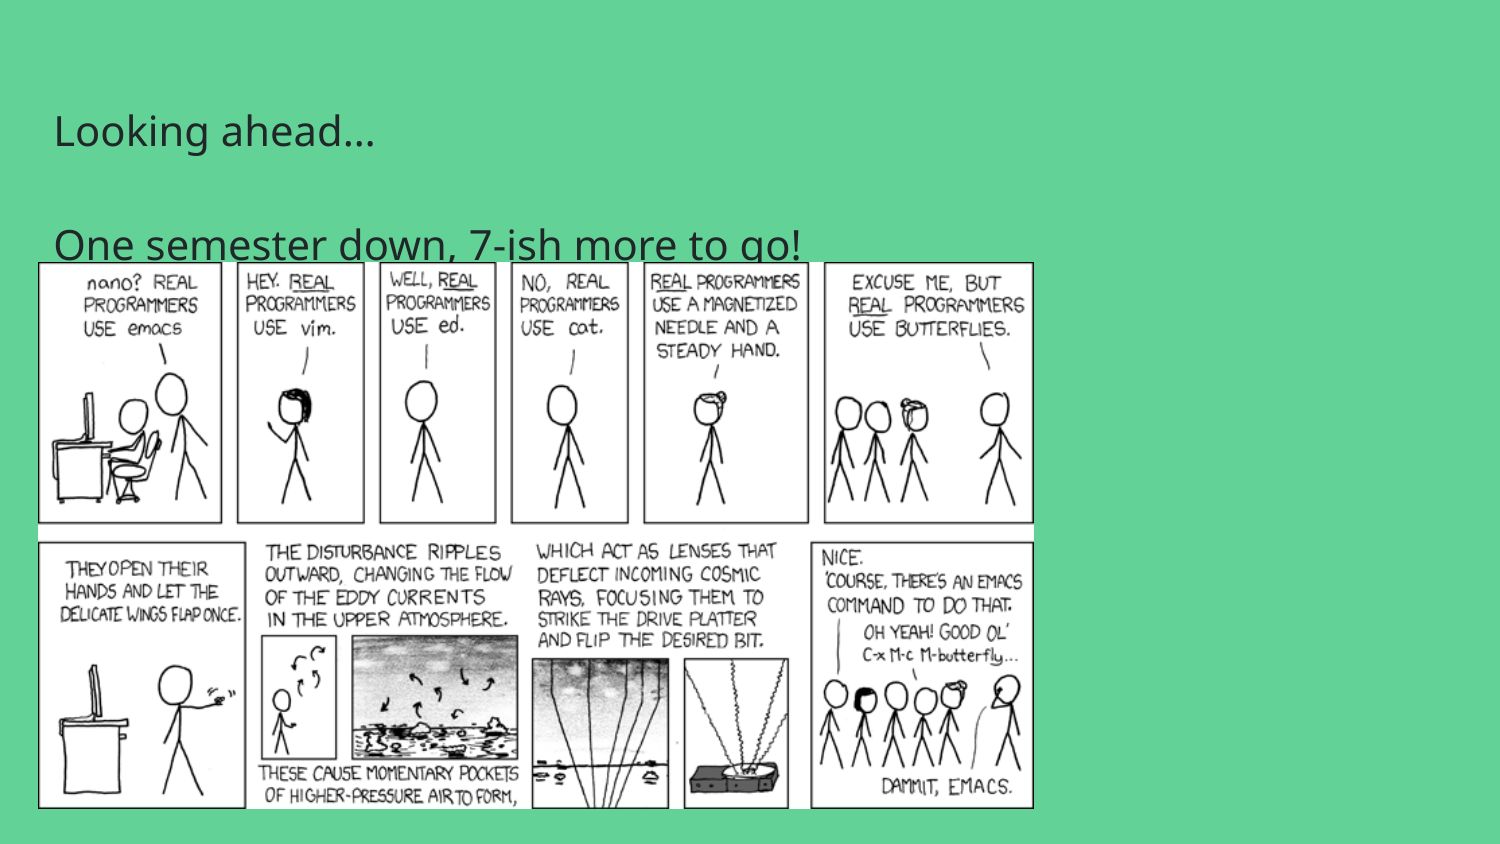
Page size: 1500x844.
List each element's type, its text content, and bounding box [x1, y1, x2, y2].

title Looking ahead… One semester down, 7-ish more to go! [38, 86, 1263, 758]
picture [38, 262, 1034, 810]
